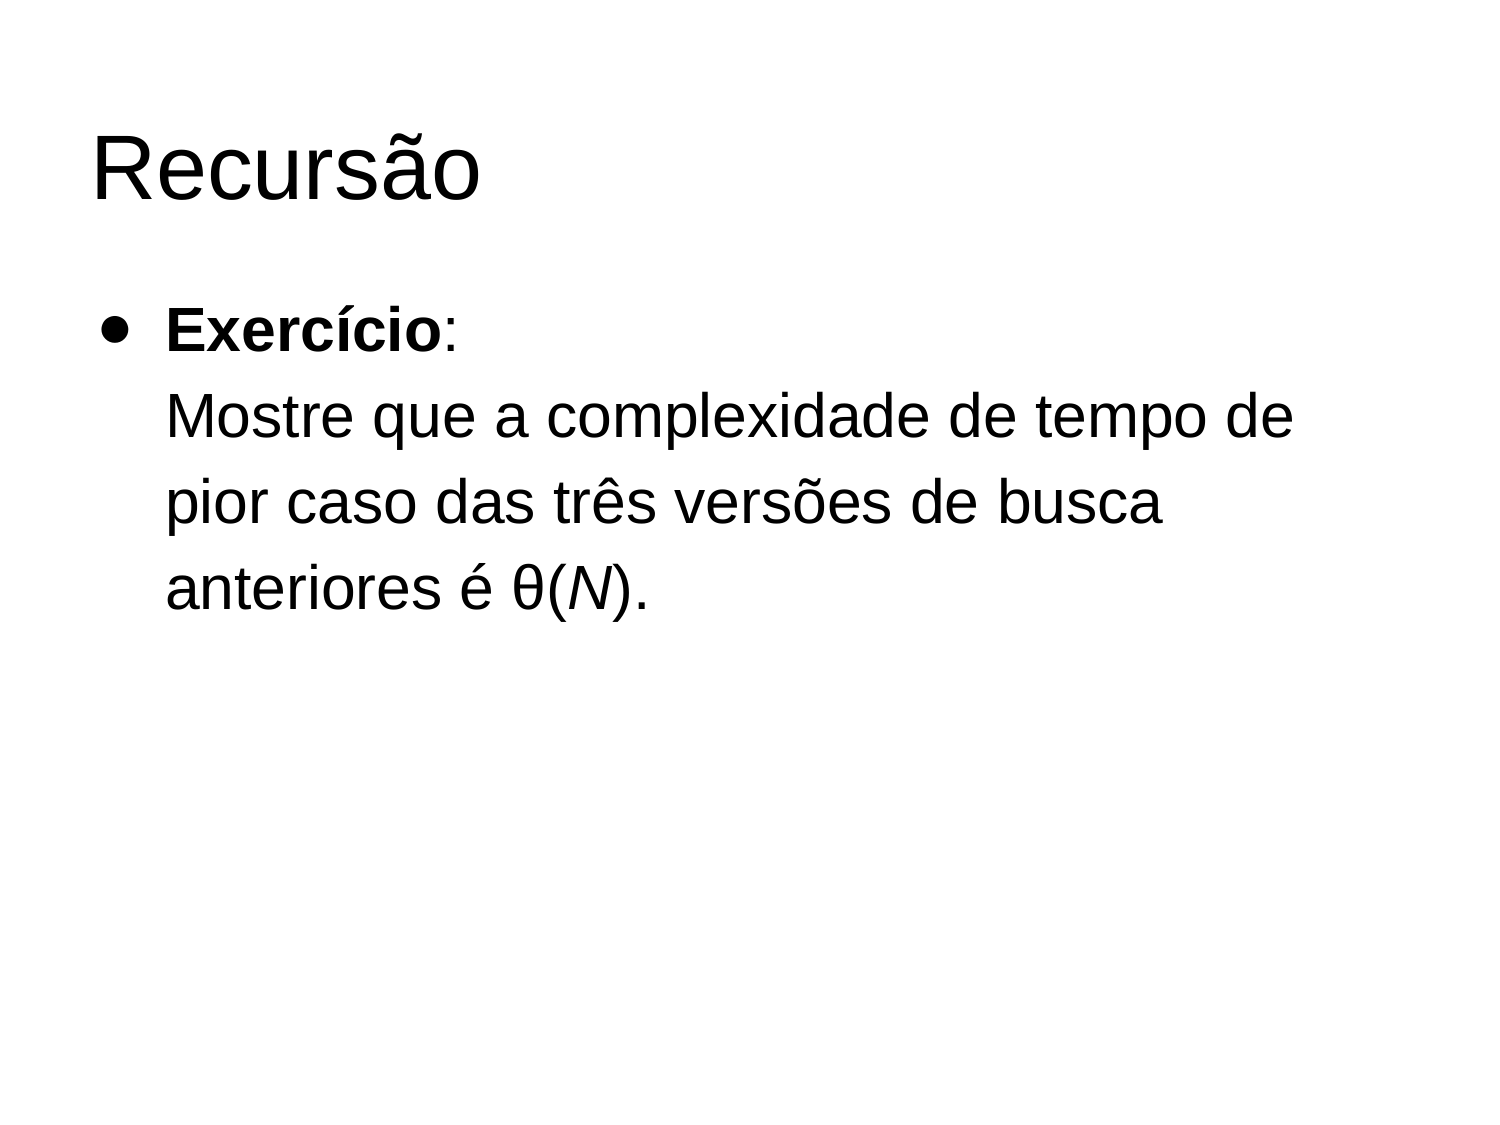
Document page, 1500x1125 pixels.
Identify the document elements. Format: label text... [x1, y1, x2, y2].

list Exercício: Mostre que a complexidade de tempo de pior caso das três versões de busca anteriores é θ(N). [75, 262, 1425, 1078]
title Recursão [75, 45, 1425, 233]
